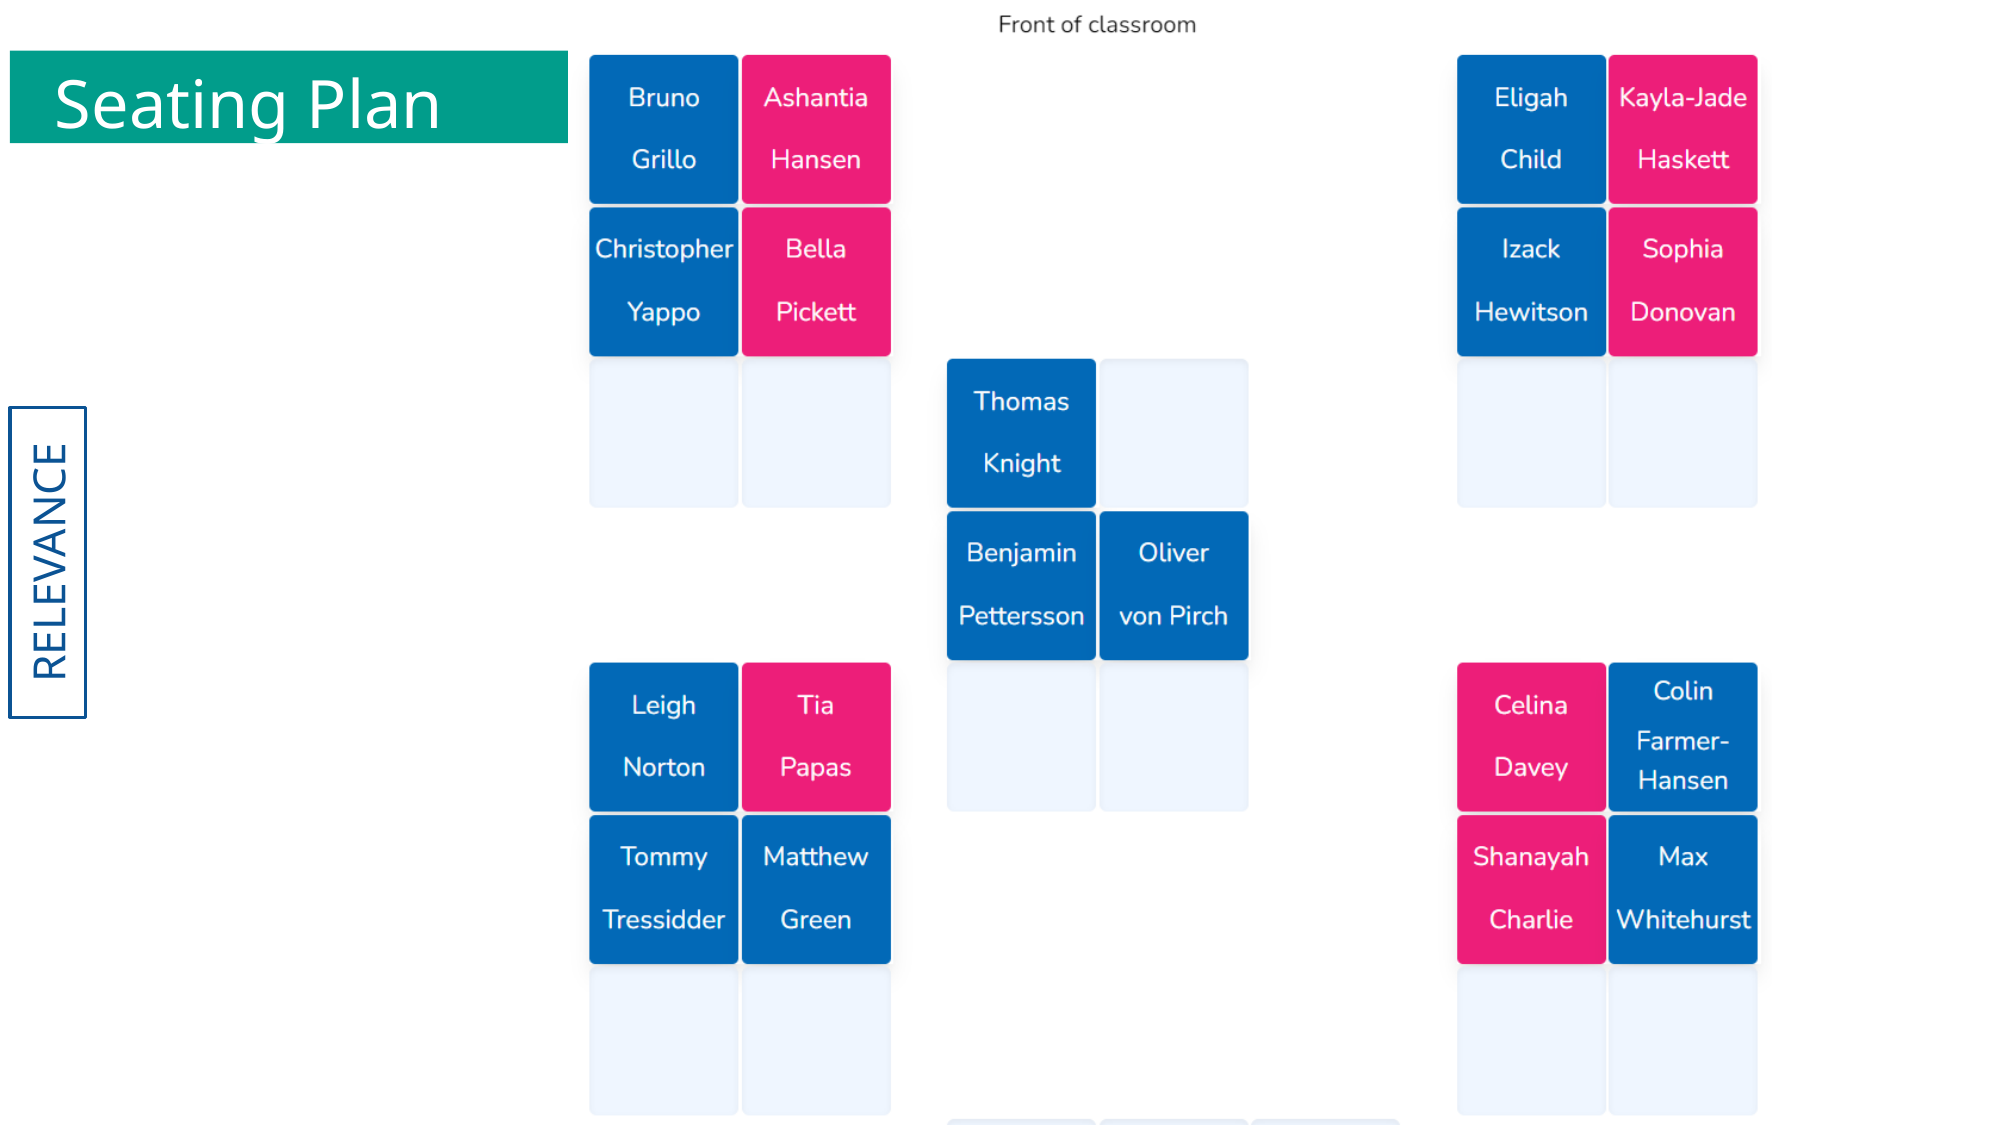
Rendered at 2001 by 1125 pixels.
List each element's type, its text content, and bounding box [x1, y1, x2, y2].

picture [568, 0, 1772, 1125]
subtitle Seating Plan [20, 58, 563, 135]
